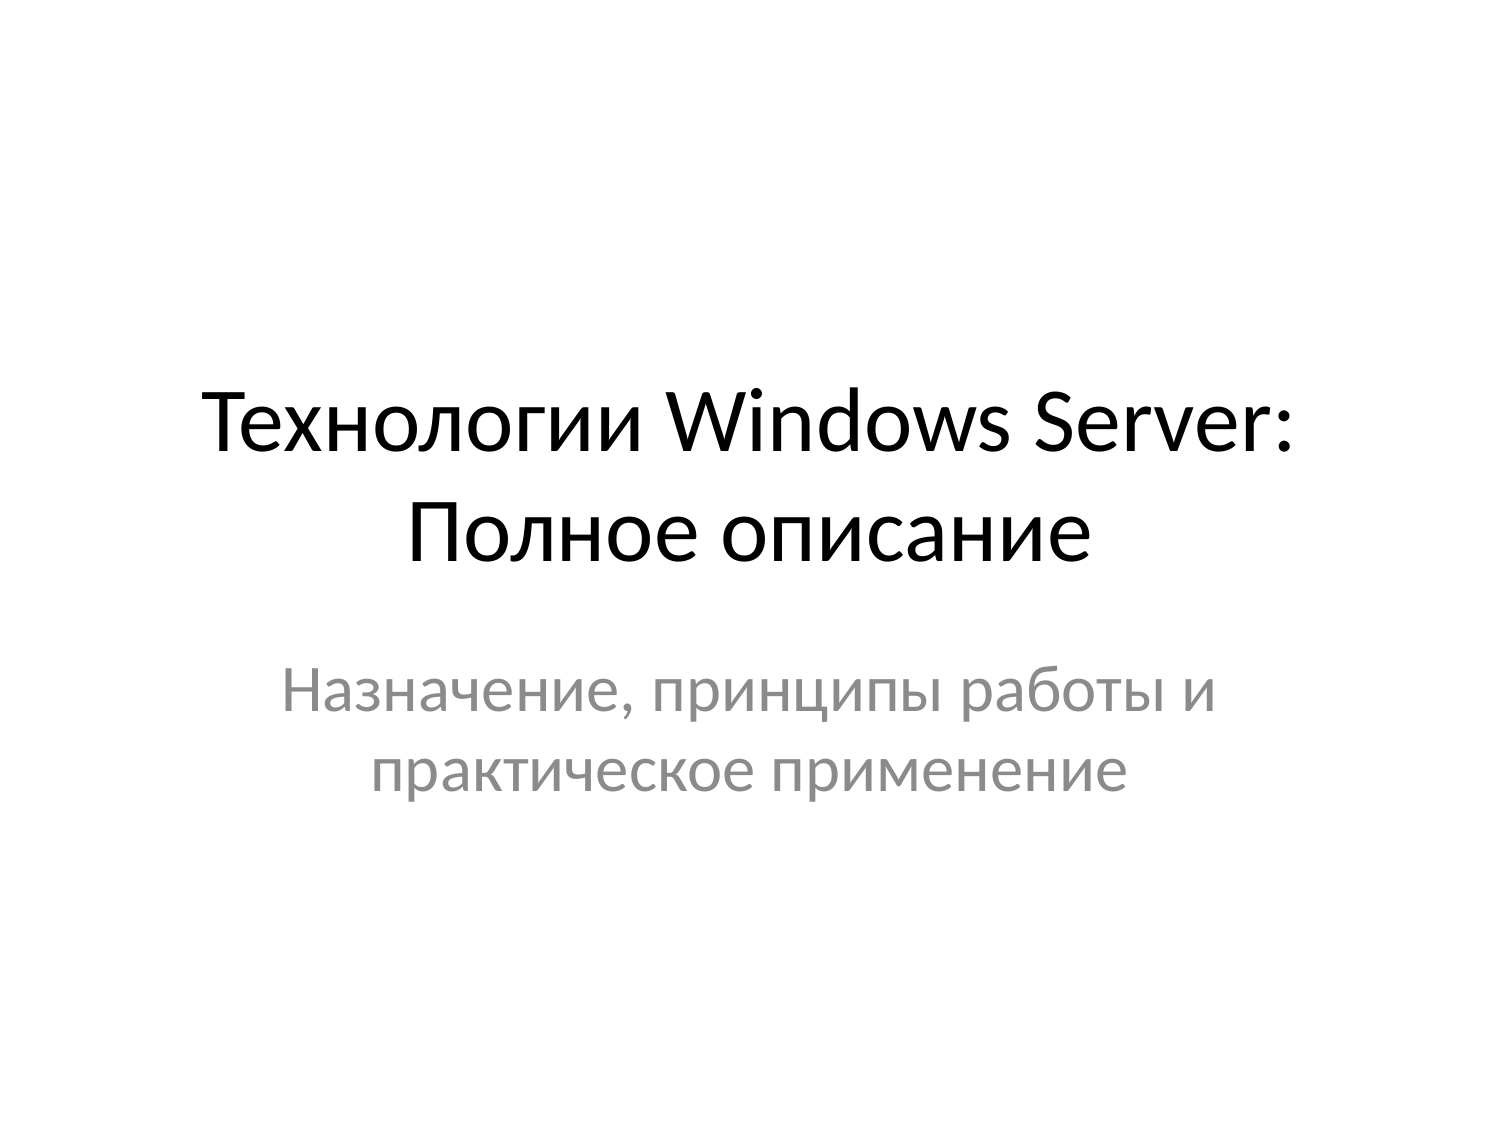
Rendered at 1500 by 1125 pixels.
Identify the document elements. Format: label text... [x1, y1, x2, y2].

title Технологии Windows Server: Полное описание [112, 349, 1388, 591]
subtitle Назначение, принципы работы и практическое применение [225, 637, 1275, 925]
